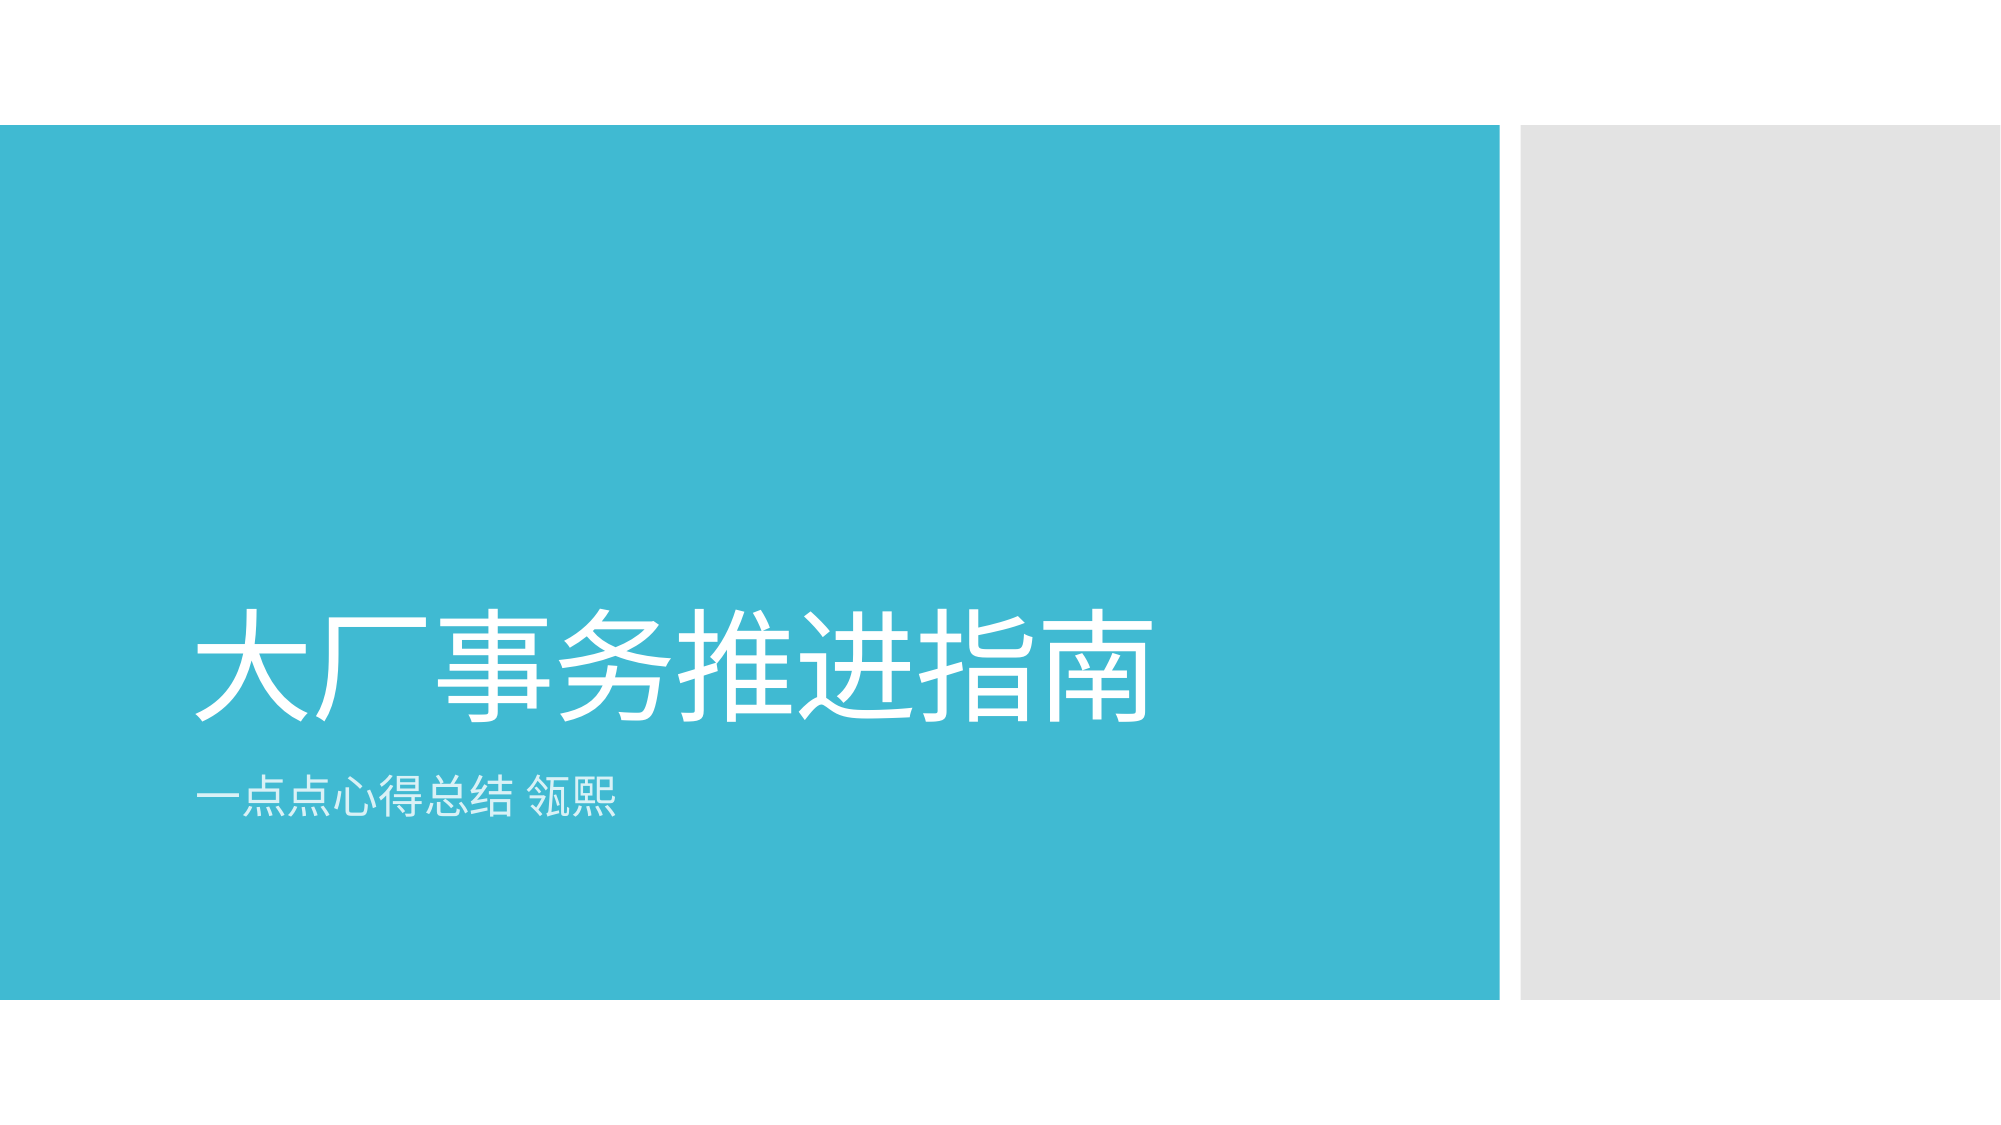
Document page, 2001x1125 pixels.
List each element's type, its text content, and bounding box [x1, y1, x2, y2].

title 大厂事务推进指南 [175, 213, 1376, 747]
subtitle 一点点心得总结 瓴熙 [180, 766, 1381, 917]
